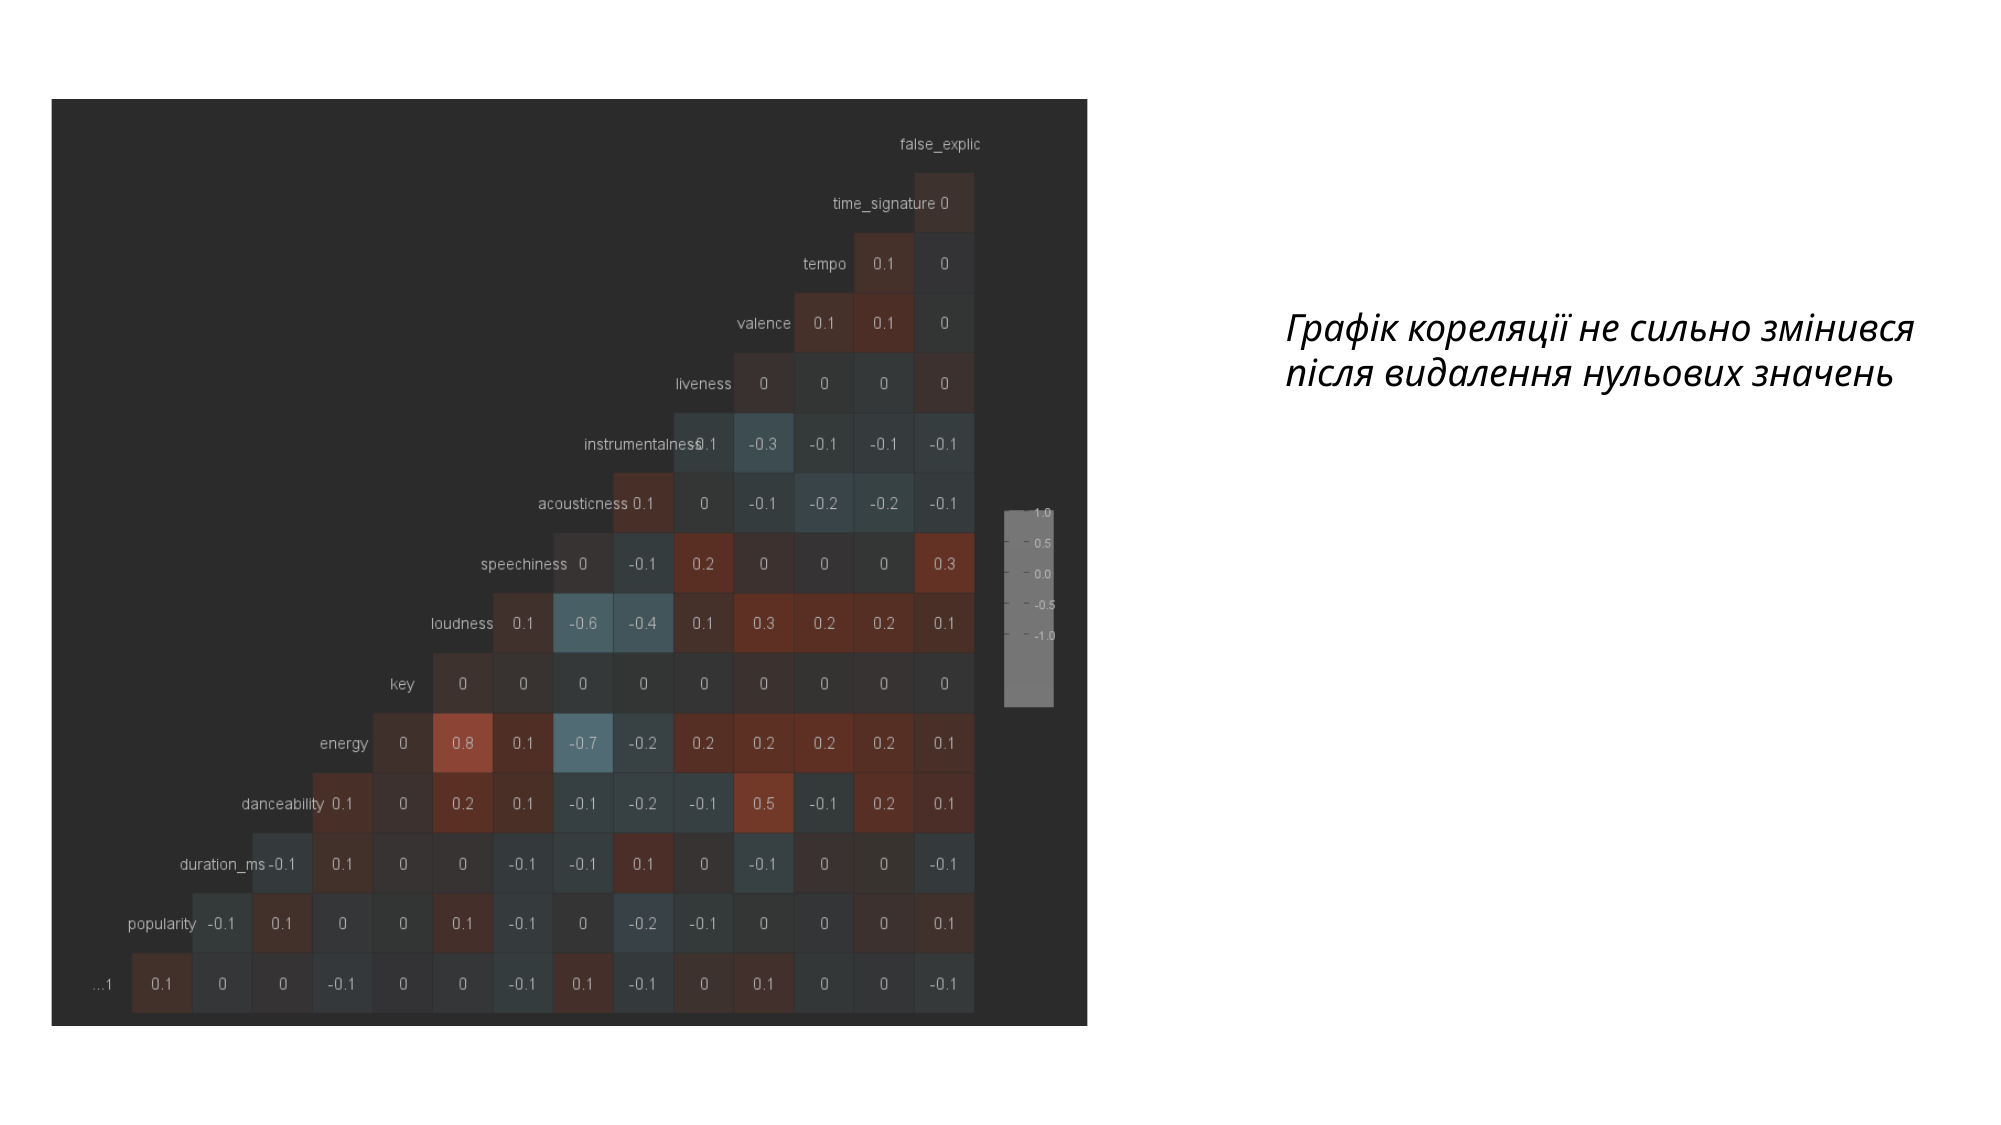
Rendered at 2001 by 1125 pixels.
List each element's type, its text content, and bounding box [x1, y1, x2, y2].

picture [51, 98, 1088, 1026]
text_box Графік кореляції не сильно змінився після видалення нульових значень [1270, 288, 2000, 409]
